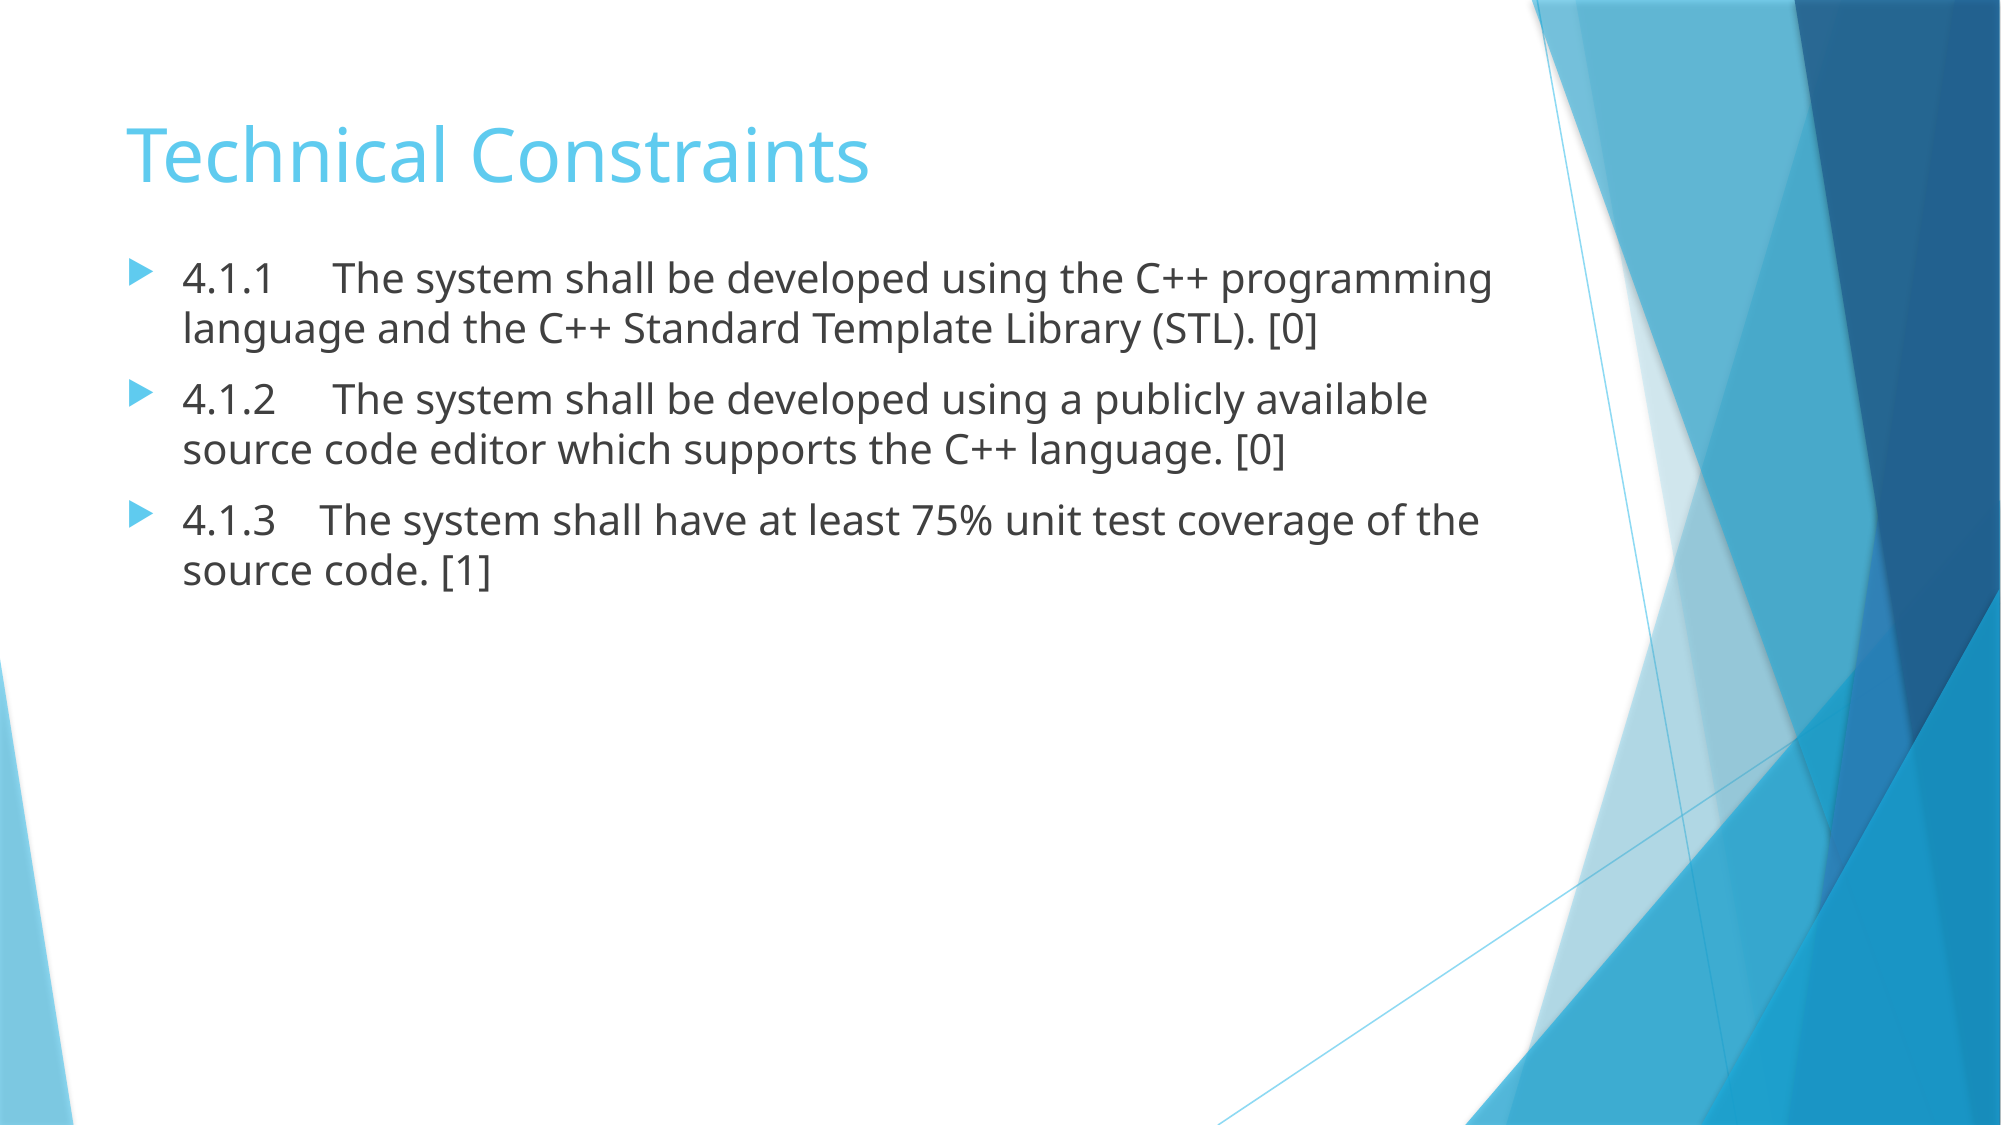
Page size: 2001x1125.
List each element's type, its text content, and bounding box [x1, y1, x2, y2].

list 4.1.1 The system shall be developed using the C++ programming language and the C++ Standard Template Library (STL). [0] 4.1.2 The system shall be developed using a publicly available source code editor which supports the C++ language. [0] 4.1.3 The system shall have at least 75% unit test coverage of the source code. [1] [111, 244, 1522, 881]
title Technical Constraints [111, 99, 1522, 244]
